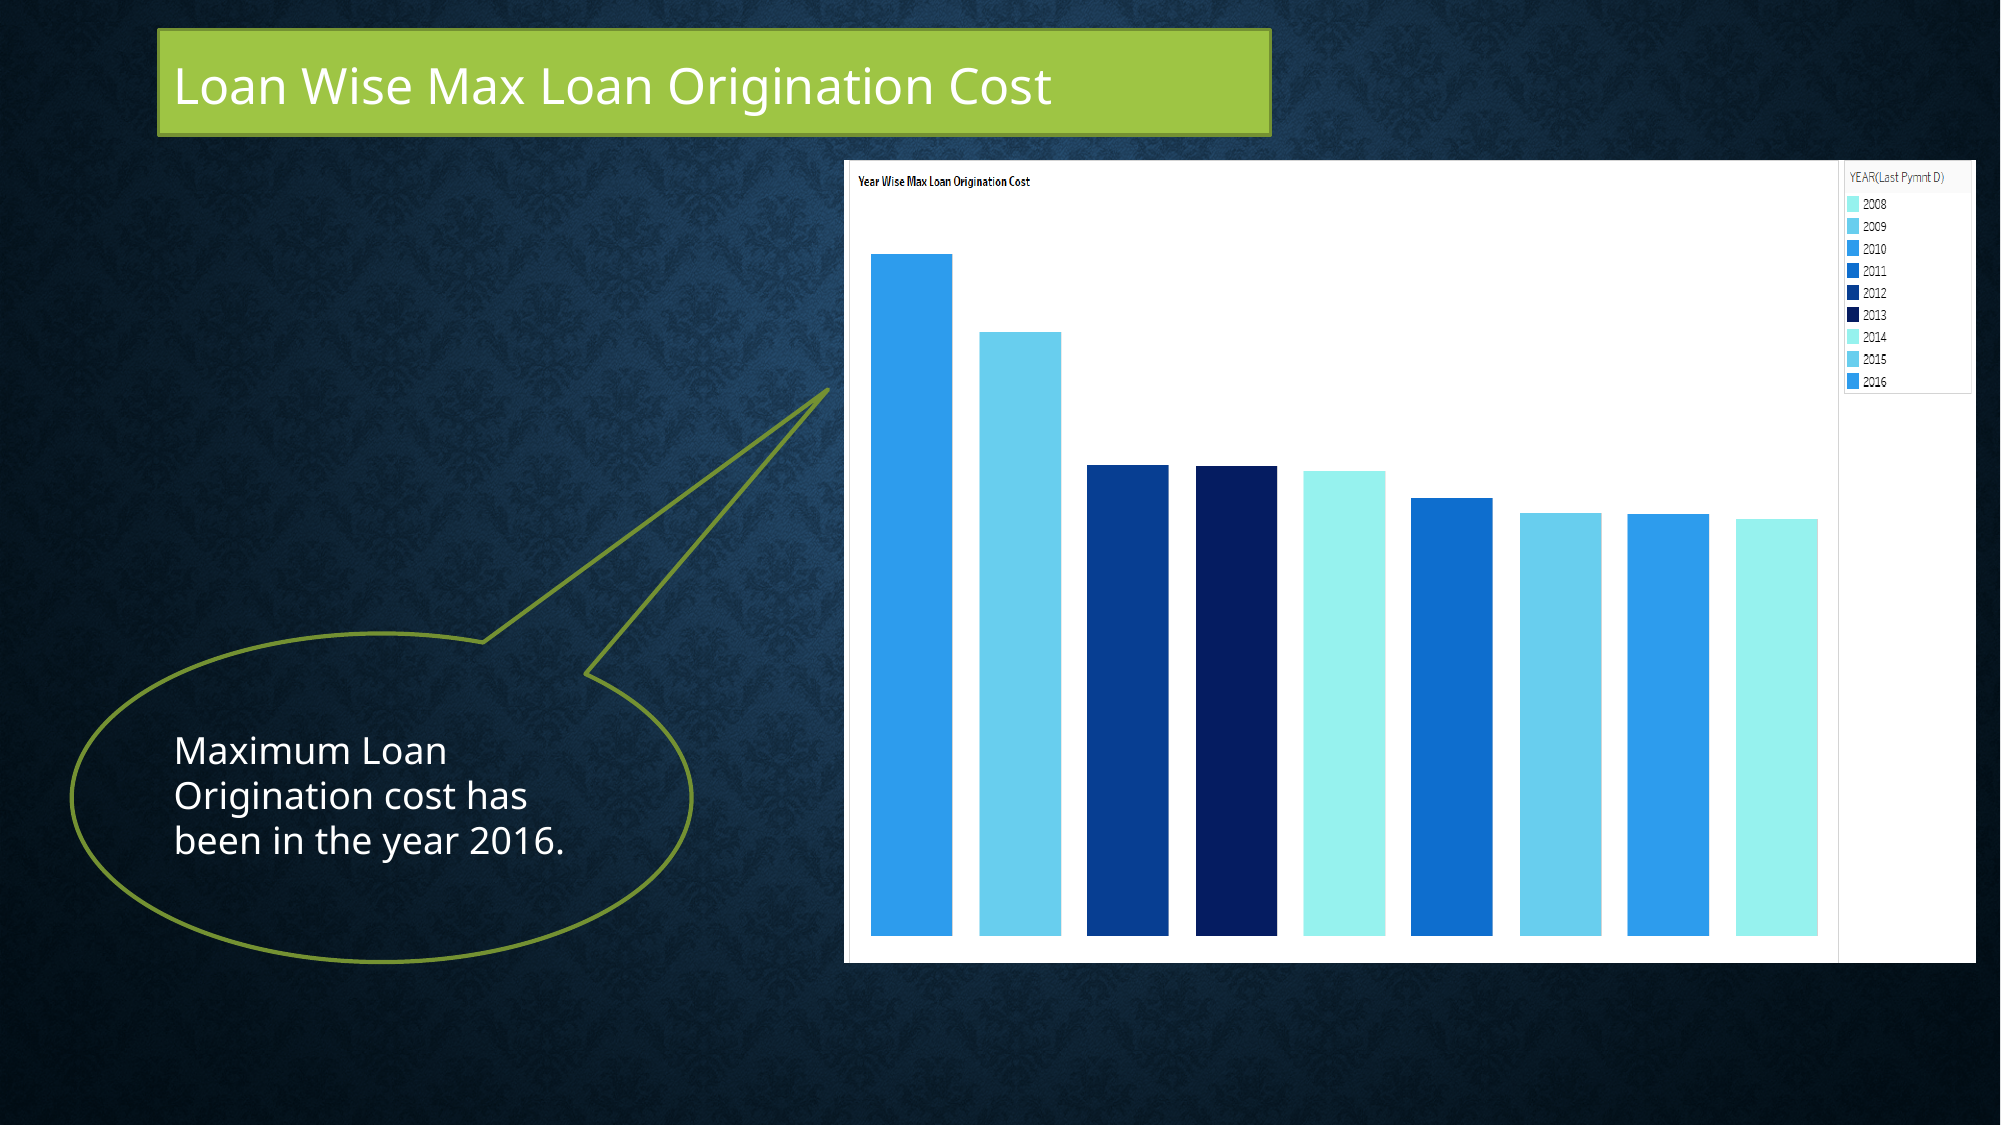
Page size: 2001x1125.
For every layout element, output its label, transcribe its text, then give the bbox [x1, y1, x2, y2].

picture [843, 159, 1977, 963]
text_box [70, 388, 830, 964]
text_box Maximum Loan Origination cost has been in the year 2016. [158, 719, 633, 870]
text_box Loan Wise Max Loan Origination Cost [157, 28, 1272, 137]
